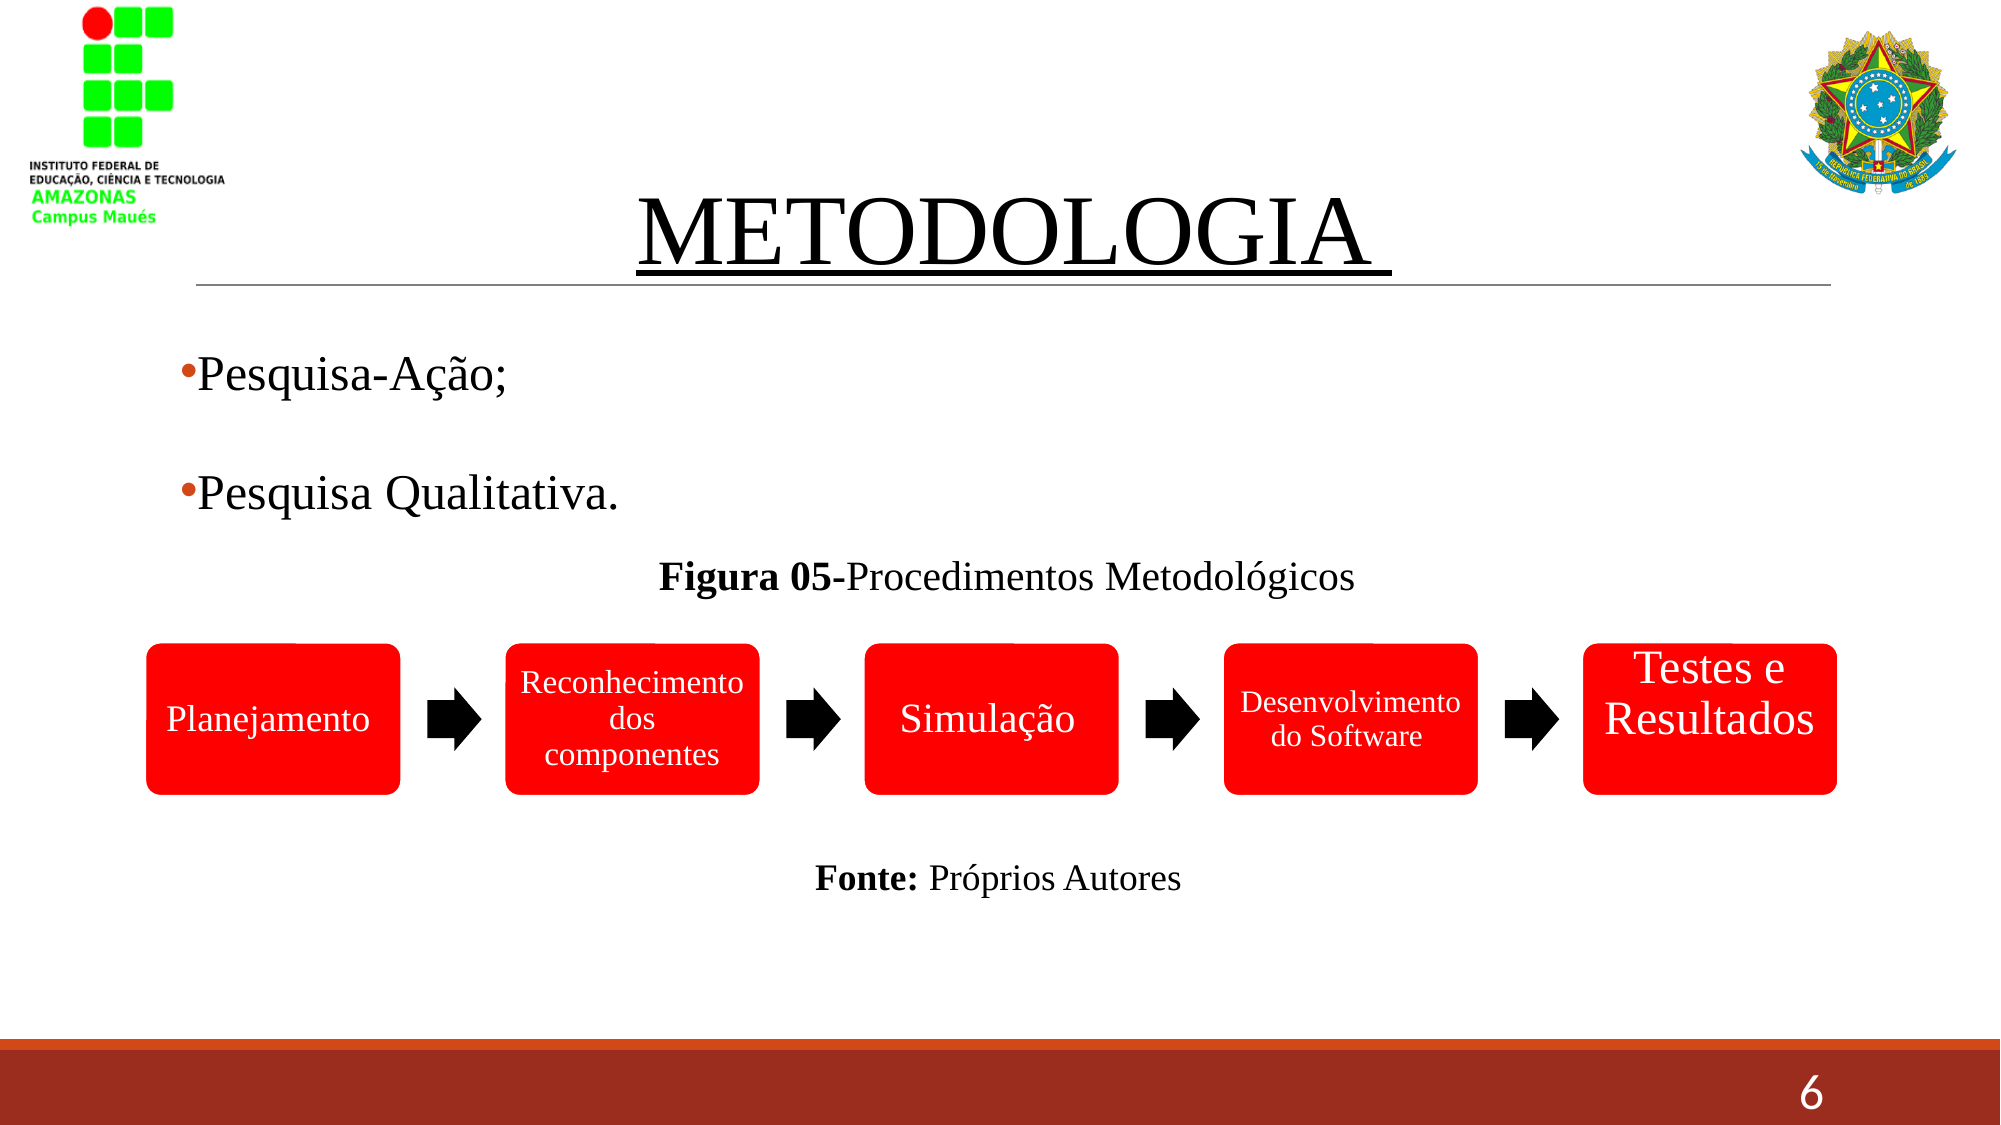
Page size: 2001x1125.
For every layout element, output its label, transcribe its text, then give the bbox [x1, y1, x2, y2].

slide_number ‹#› [1624, 1059, 1840, 1120]
list Pesquisa-Ação; Pesquisa Qualitativa. [180, 302, 1830, 641]
list Pesquisa-Ação; Pesquisa Qualitativa. [180, 808, 1830, 963]
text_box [144, 641, 1839, 797]
text_box Fonte: Próprios Autores [800, 845, 1210, 906]
picture [0, 0, 266, 252]
picture [1757, 29, 2000, 199]
title METODOLOGIA [189, 54, 1840, 293]
text_box Figura 05-Procedimentos Metodológicos [643, 541, 1385, 607]
